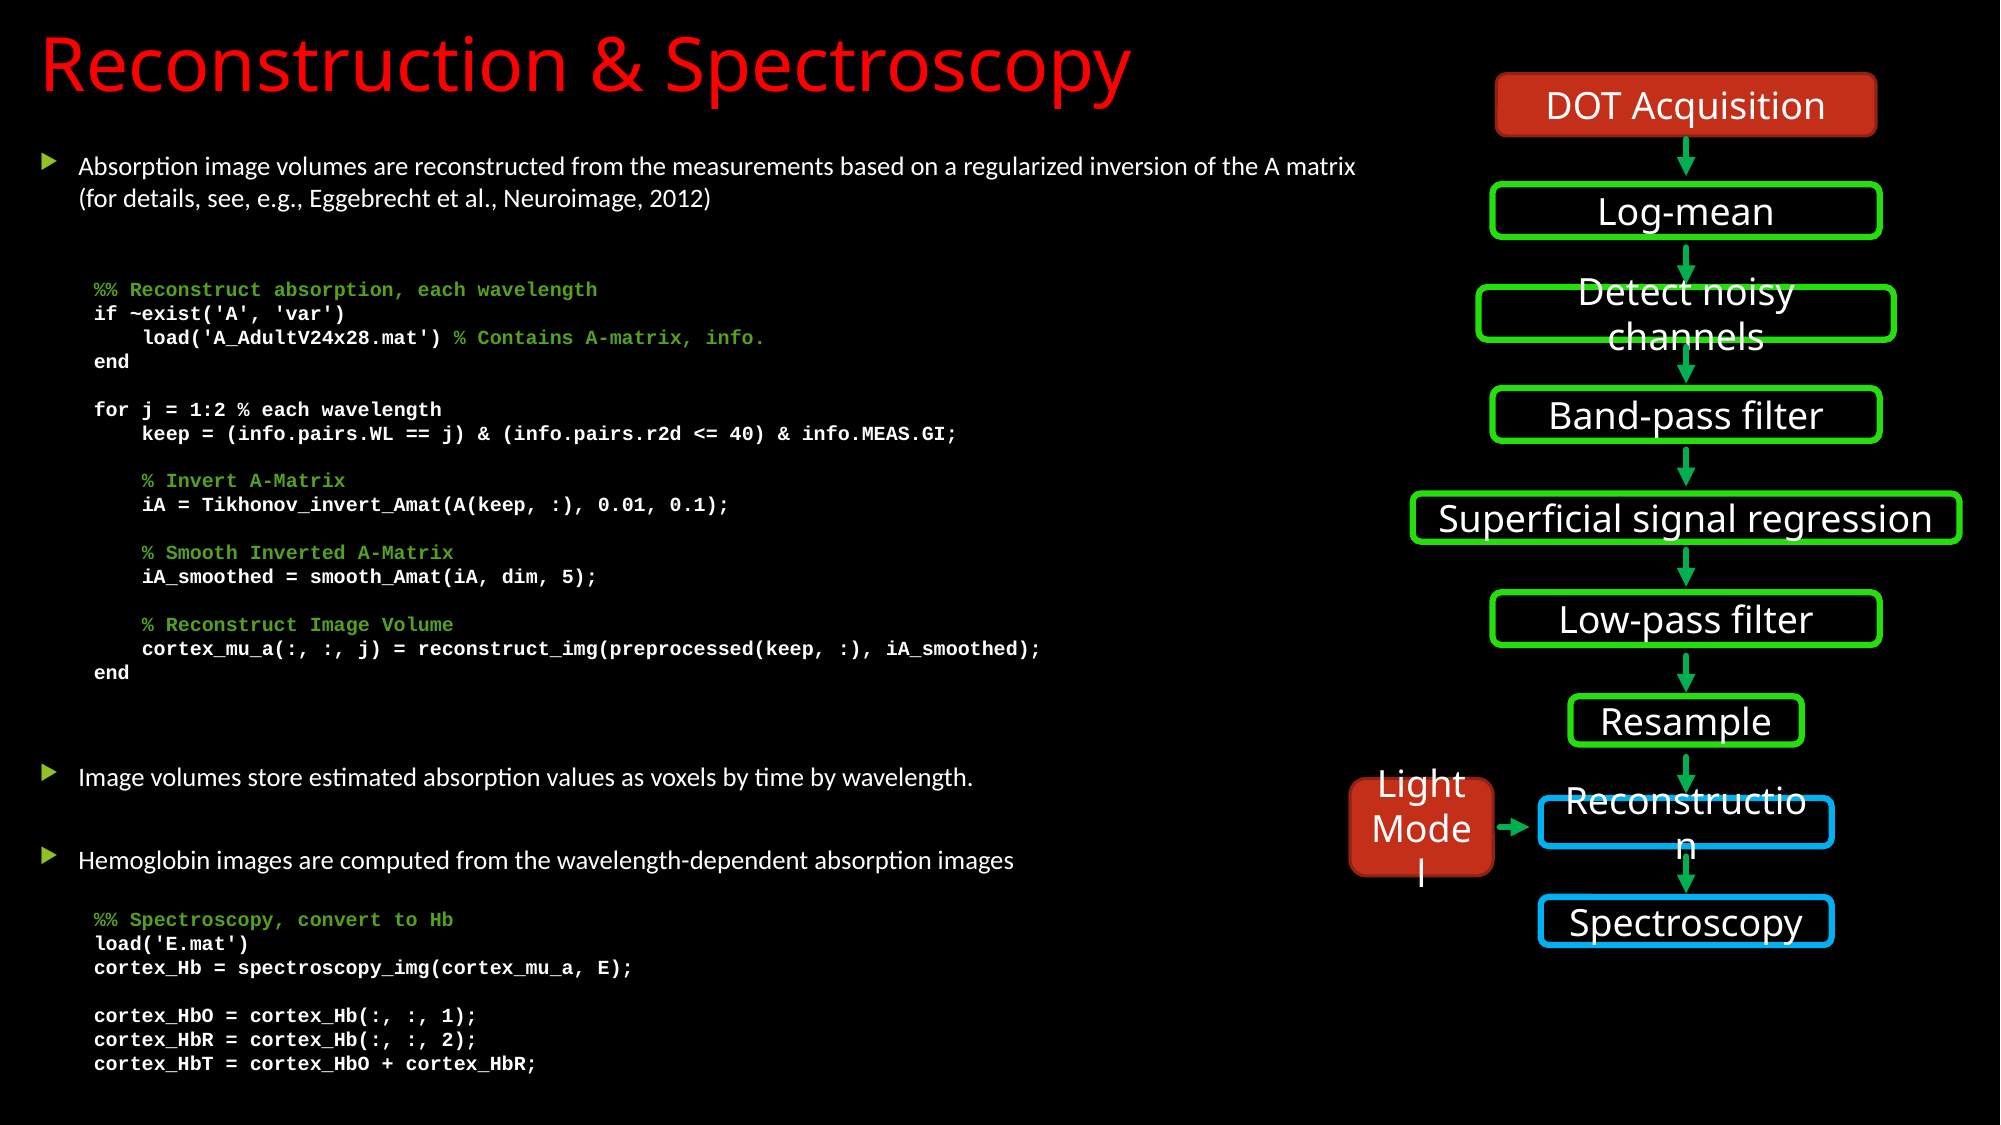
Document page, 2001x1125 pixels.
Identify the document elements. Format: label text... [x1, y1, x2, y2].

text_box Low-pass filter [1490, 590, 1882, 647]
text_box Reconstruction [1539, 796, 1834, 848]
text_box Band-pass filter [1490, 386, 1882, 443]
text_box Light Model [1392, 776, 1495, 878]
text_box Resample [1568, 694, 1804, 747]
text_box Log-mean [1490, 182, 1882, 239]
text_box Superficial signal regression [1411, 491, 1962, 544]
text_box Spectroscopy [1539, 895, 1834, 947]
text_box DOT Acquisition [1494, 72, 1878, 138]
title Reconstruction & Spectroscopy [24, 9, 1435, 226]
list Absorption image volumes are reconstructed from the measurements based on a regularized inversion of the A matrix (for details, see, e.g., Eggebrecht et al., Neuroimage, 2012) %% Reconstruct absorption, each wavelength if ~exist('A', 'var') load('A_AdultV24x28.mat') % Contains A-matrix, info. end for j = 1:2 % each wavelength keep = (info.pairs.WL == j) & (info.pairs.r2d <= 40) & info.MEAS.GI; % Invert A-Matrix iA = Tikhonov_invert_Amat(A(keep, :), 0.01, 0.1); % Smooth Inverted A-Matrix iA_smoothed = smooth_Amat(iA, dim, 5); % Reconstruct Image Volume cortex_mu_a(:, :, j) = reconstruct_img(preprocessed(keep, :), iA_smoothed); end Image volumes store estimated absorption values as voxels by time by wavelength. Hemoglobin images are computed from the wavelength-dependent absorption images %% Spectroscopy, convert to Hb load('E.mat') cortex_Hb = spectroscopy_img(cortex_mu_a, E); cortex_HbO = cortex_Hb(:, :, 1); cortex_HbR = cortex_Hb(:, :, 2); cortex_HbT = cortex_HbO + cortex_HbR; [24, 141, 1392, 1084]
text_box Detect noisy channels [1476, 285, 1896, 342]
